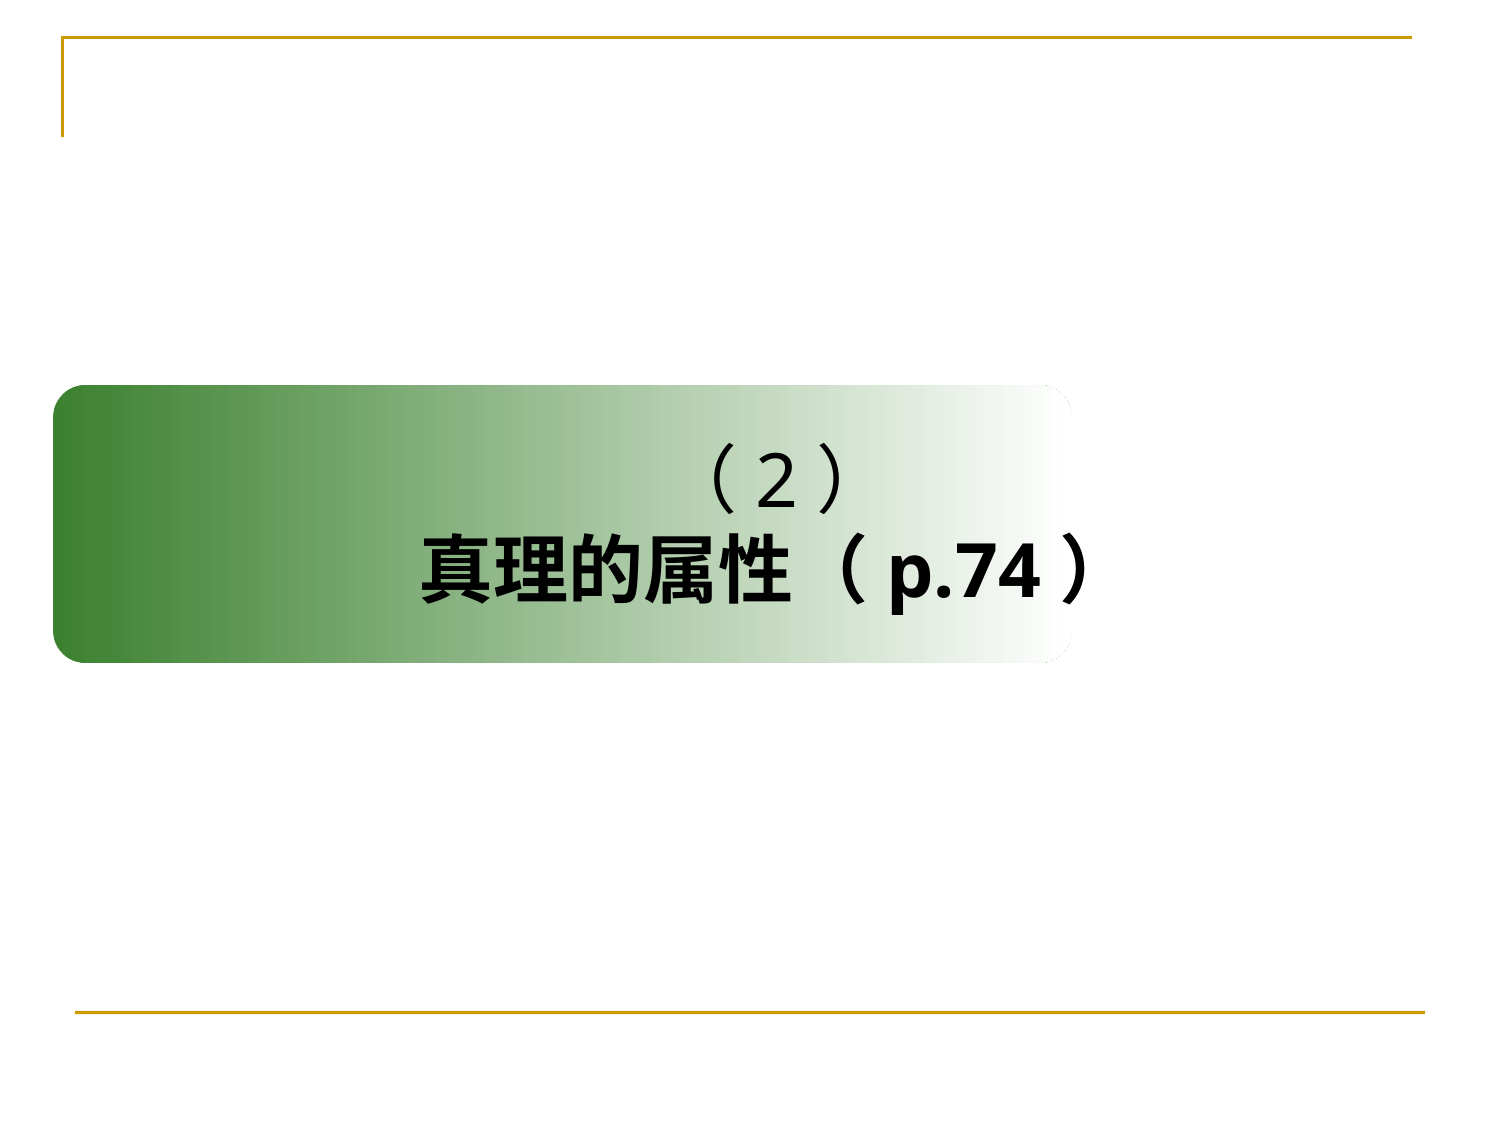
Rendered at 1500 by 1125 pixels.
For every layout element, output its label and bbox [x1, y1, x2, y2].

text_box [52, 385, 1500, 663]
